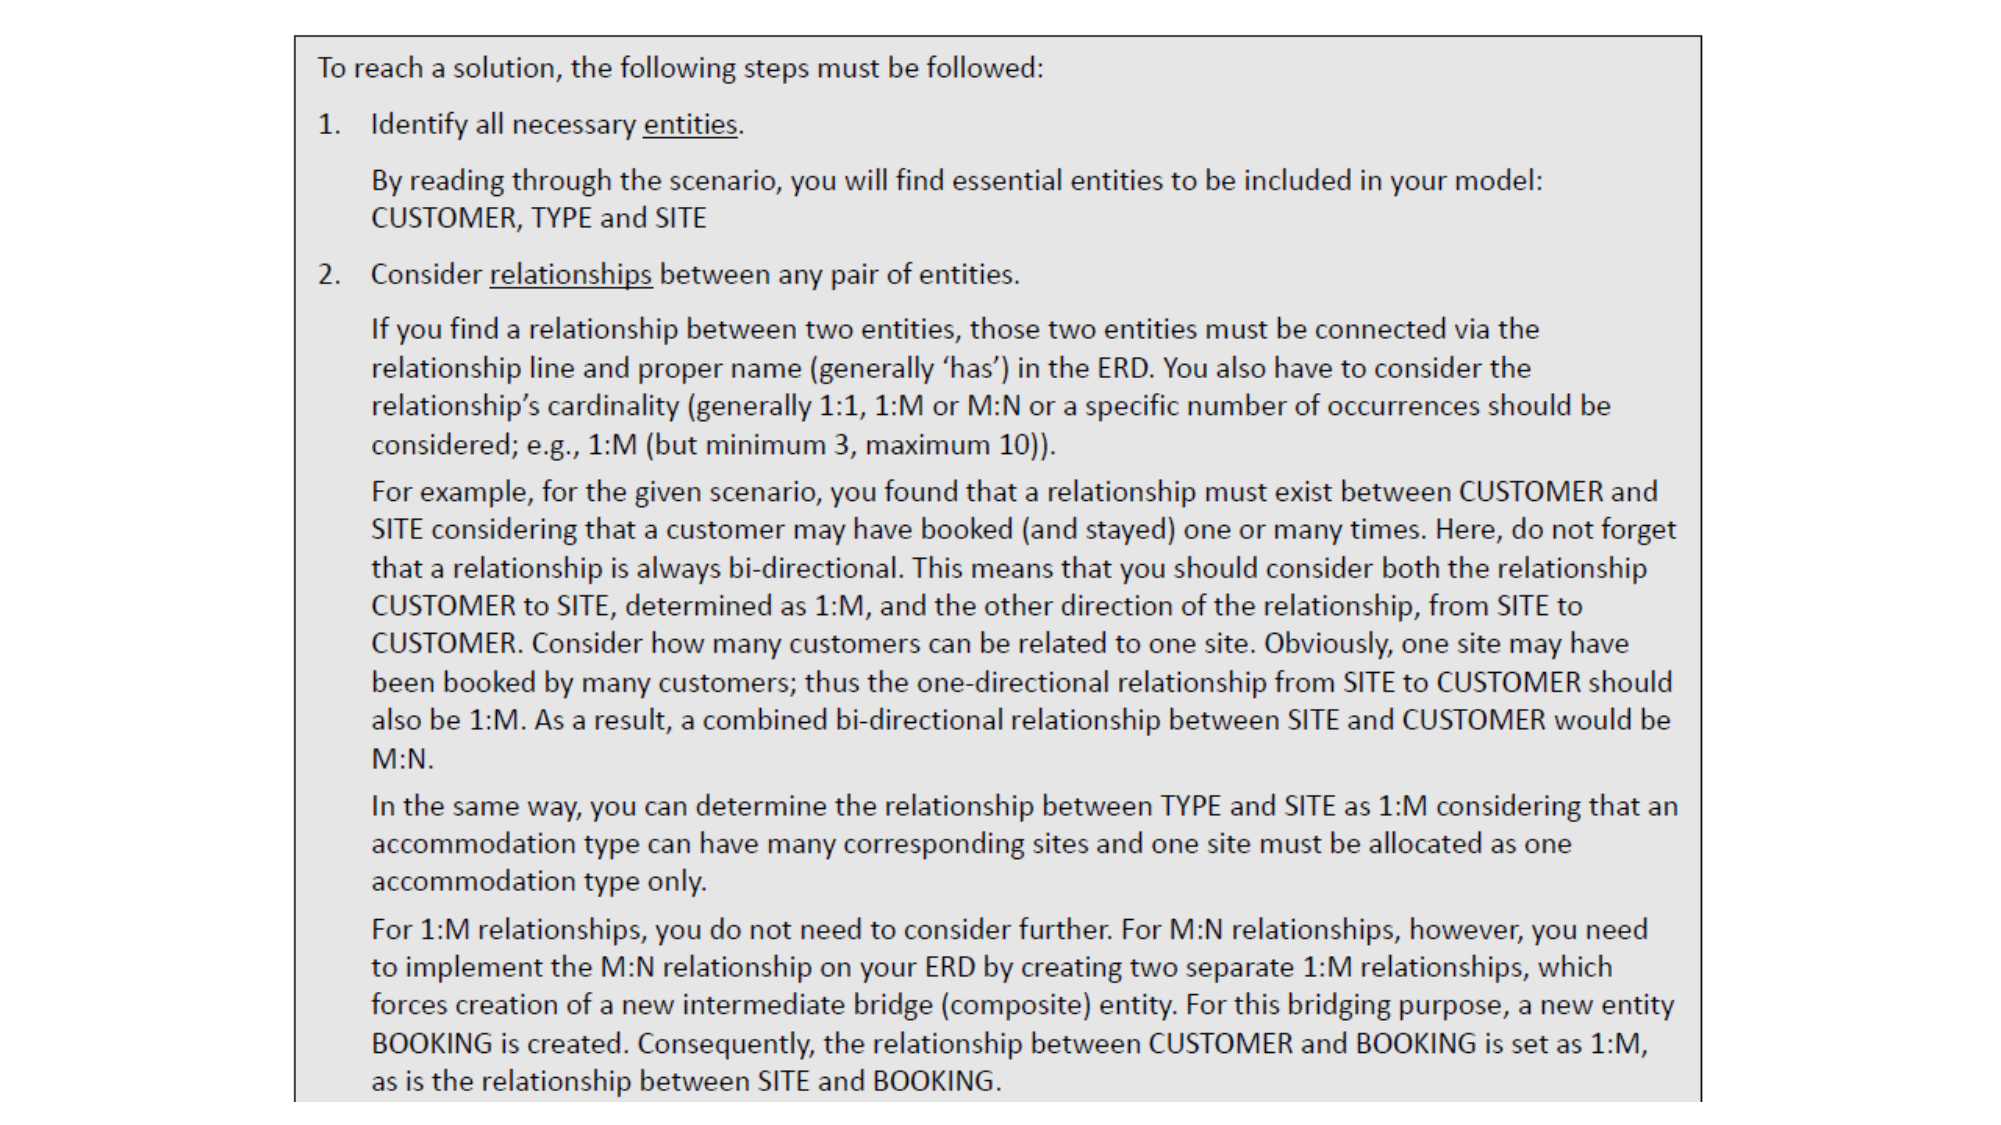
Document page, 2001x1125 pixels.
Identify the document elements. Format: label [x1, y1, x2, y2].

picture [285, 23, 1715, 1102]
